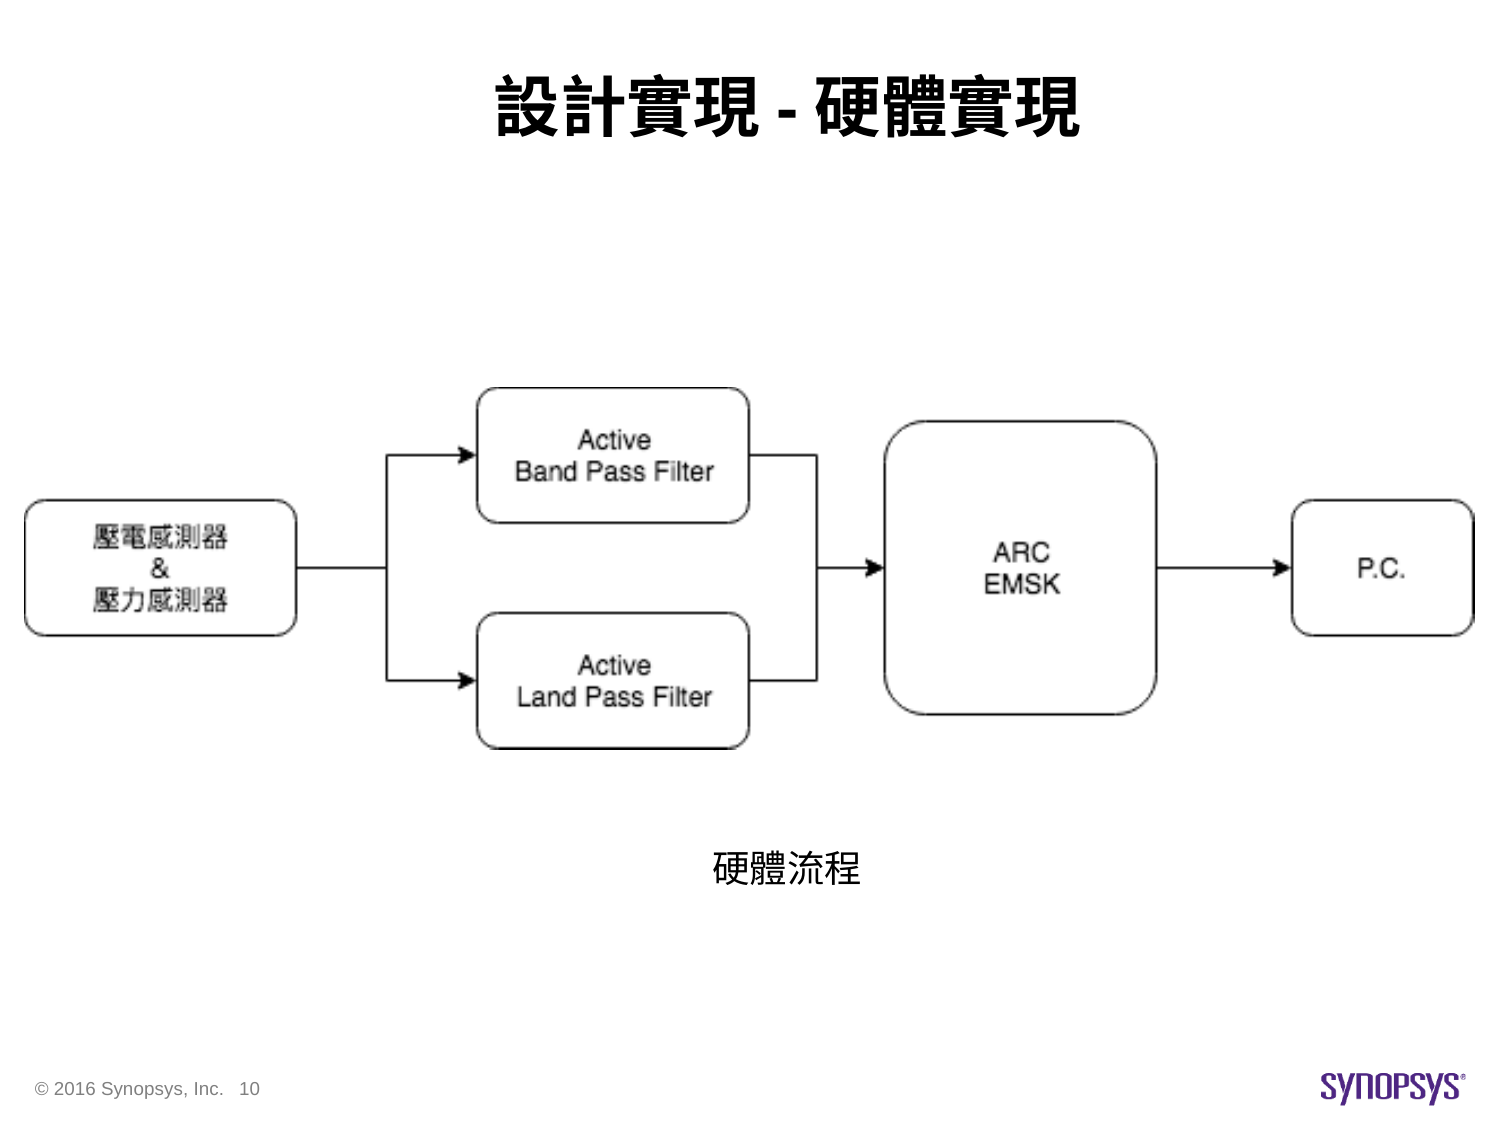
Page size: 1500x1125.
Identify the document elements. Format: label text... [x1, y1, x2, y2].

title 設計實現-硬體實現 [75, 11, 1500, 199]
picture [1321, 1073, 1466, 1108]
picture [24, 387, 1476, 751]
text_box 硬體流程 [697, 837, 877, 898]
